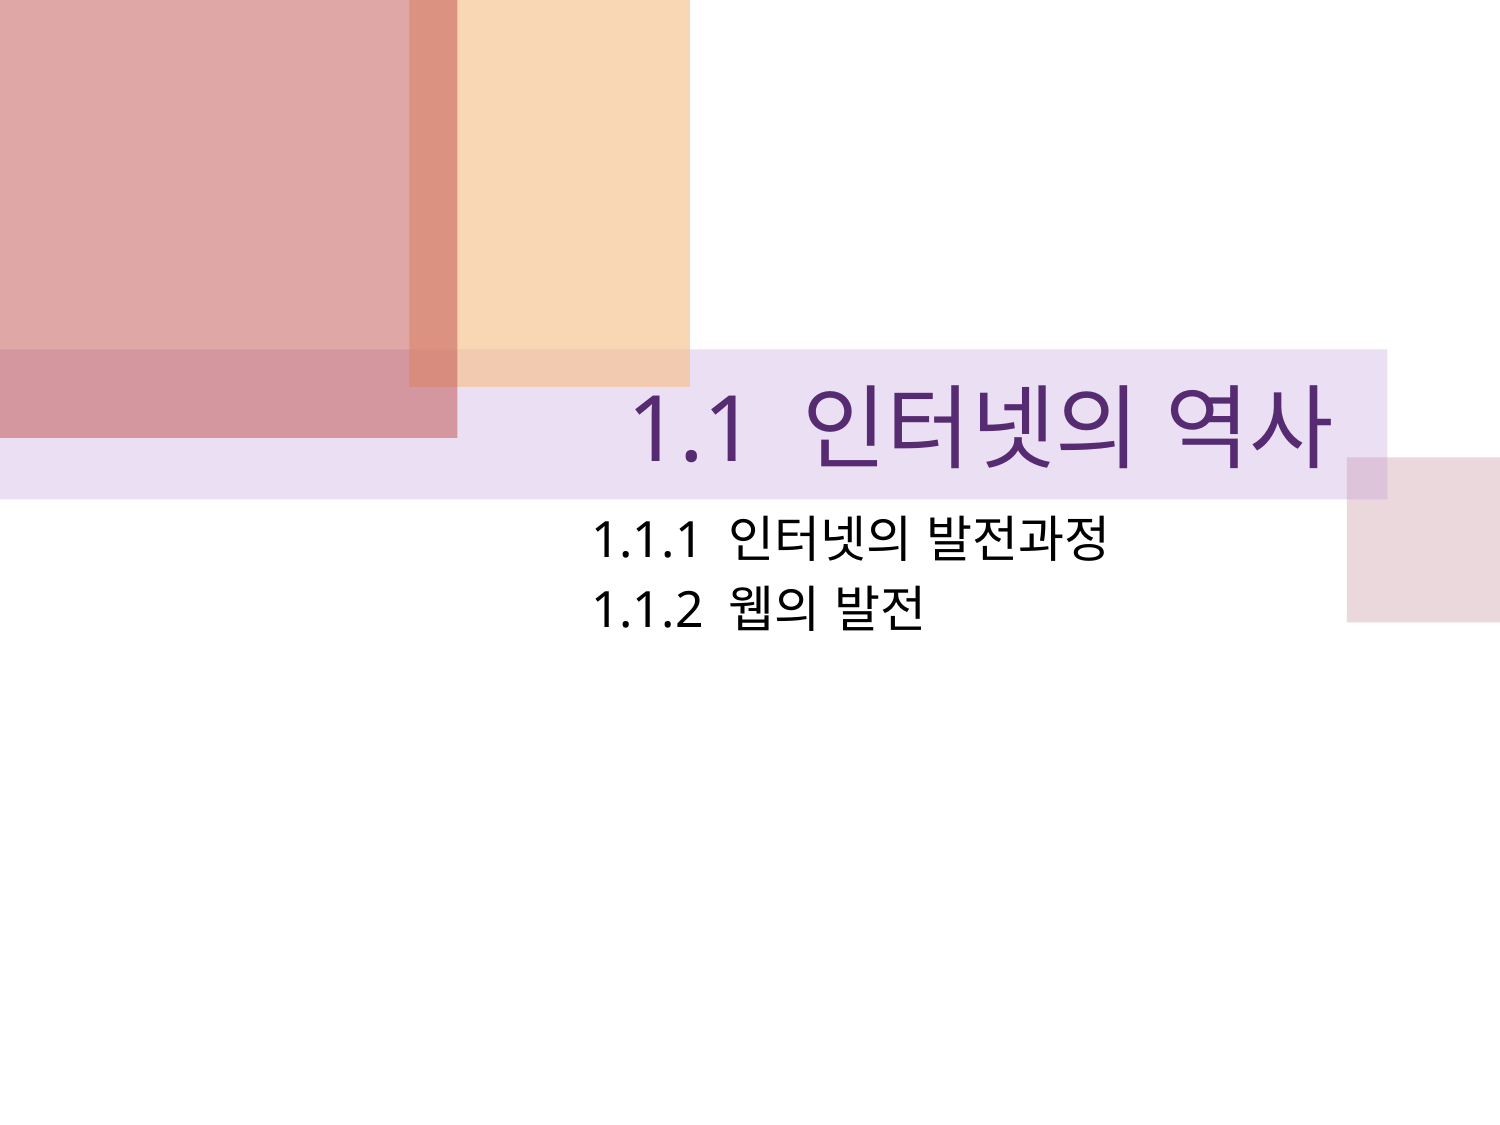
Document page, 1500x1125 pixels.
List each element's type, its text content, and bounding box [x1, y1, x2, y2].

title 1.1 인터넷의 역사 [75, 349, 1350, 500]
list 1.1.1 인터넷의 발전과정 1.1.2 웹의 발전 [576, 500, 1346, 1012]
